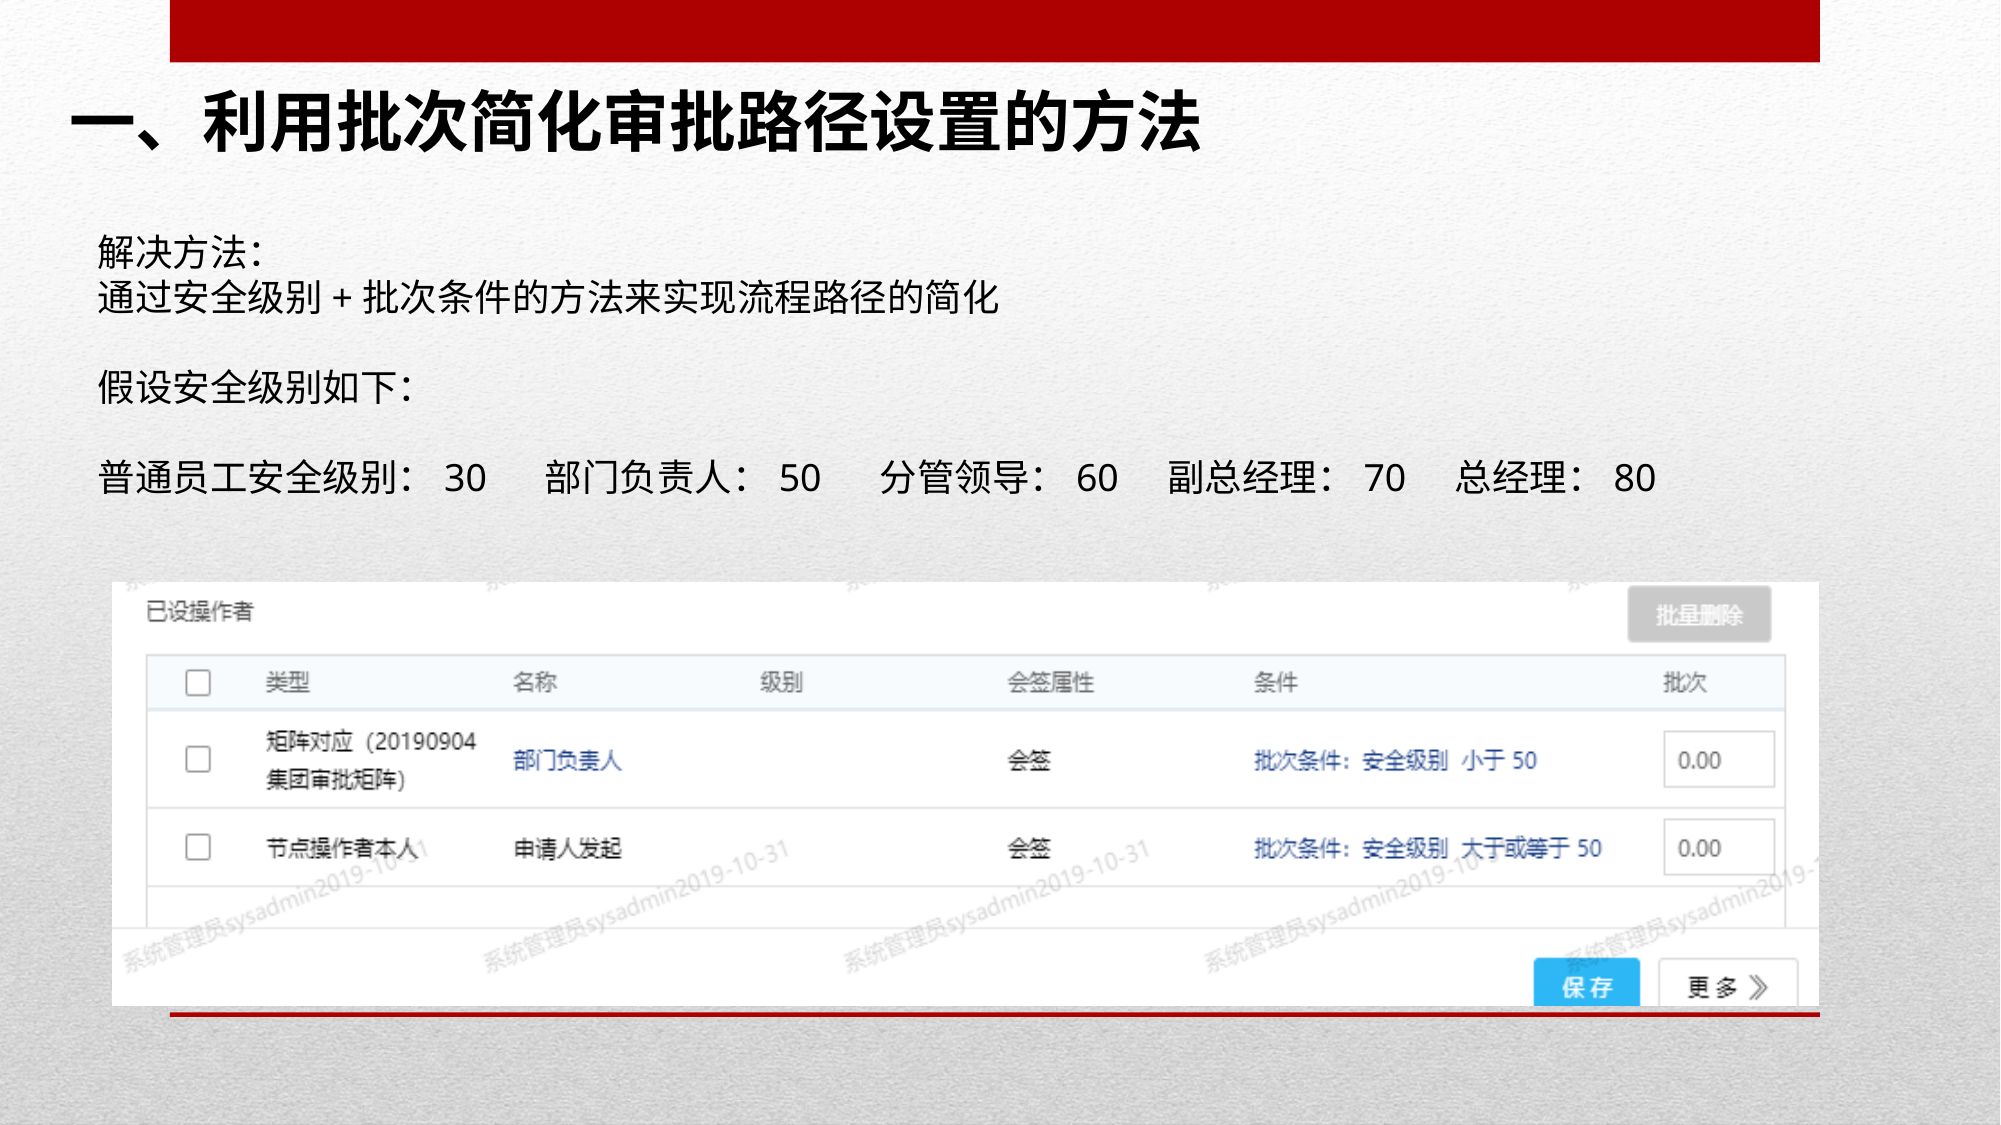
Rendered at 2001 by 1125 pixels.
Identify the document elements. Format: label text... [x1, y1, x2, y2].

text_box 解决方法： 通过安全级别+批次条件的方法来实现流程路径的简化 假设安全级别如下： 普通员工安全级别：30 部门负责人：50 分管领导：60 副总经理：70 总经理：80 [82, 222, 1676, 507]
picture [111, 581, 1820, 1007]
text_box 一、利用批次简化审批路径设置的方法 [54, 72, 1219, 167]
